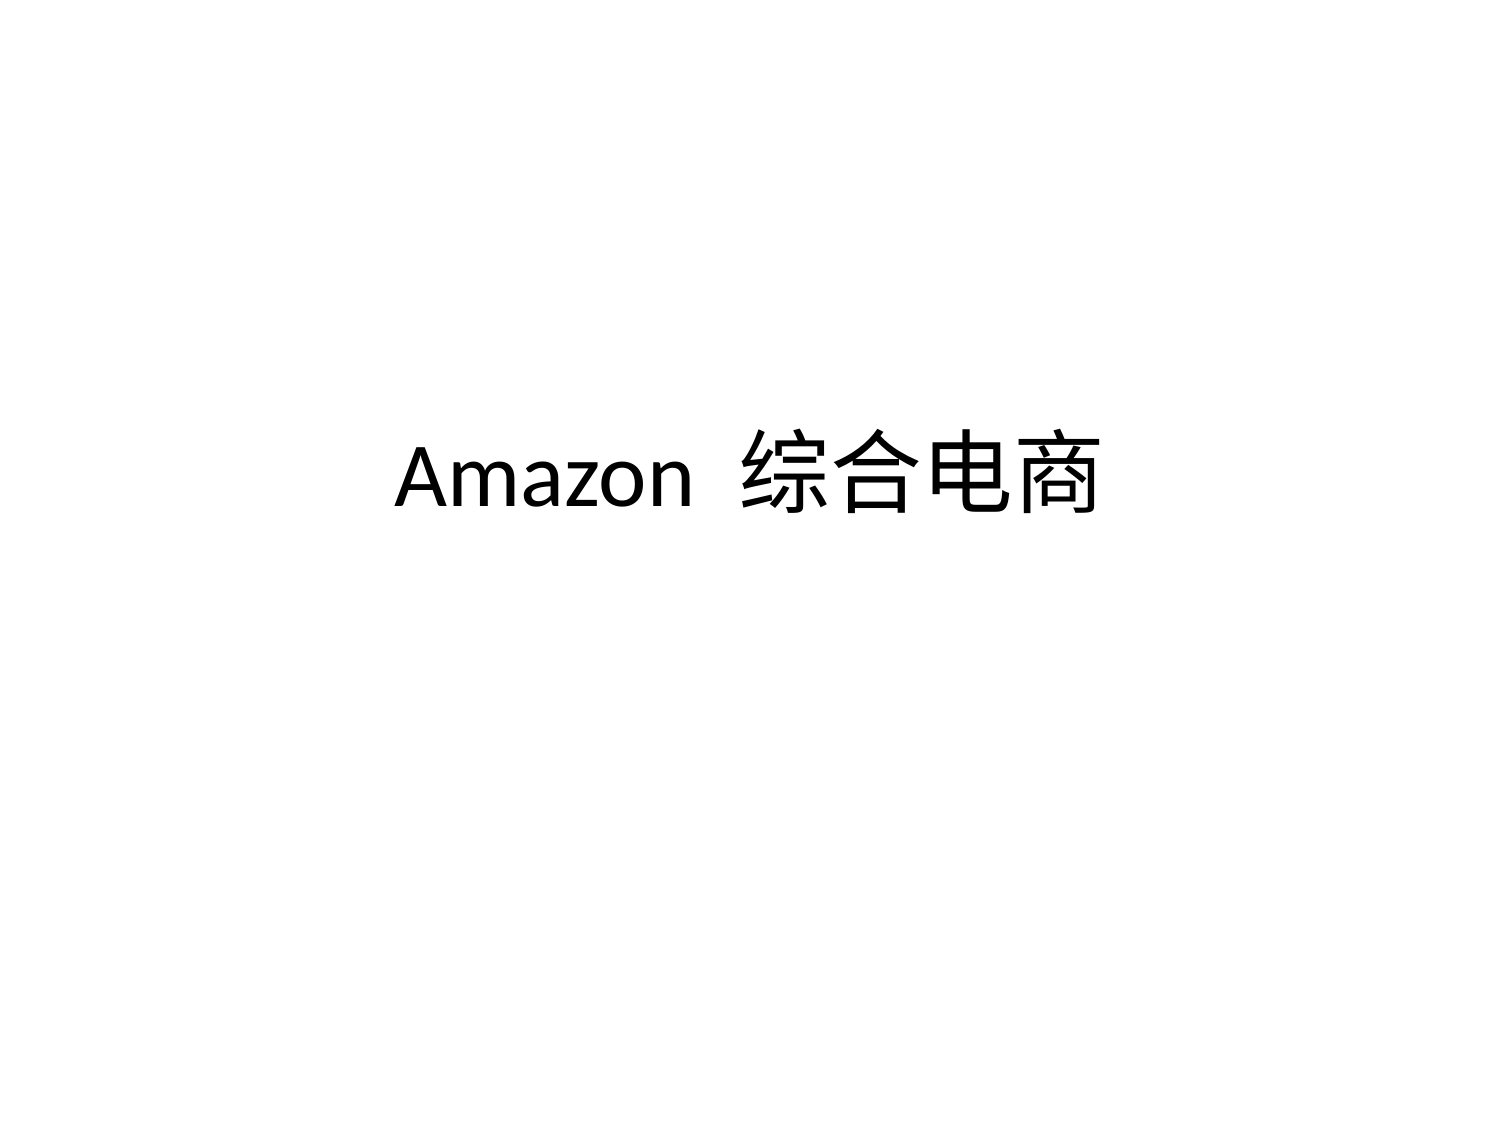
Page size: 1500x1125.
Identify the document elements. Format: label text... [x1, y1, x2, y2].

title Amazon 综合电商 [112, 349, 1388, 591]
